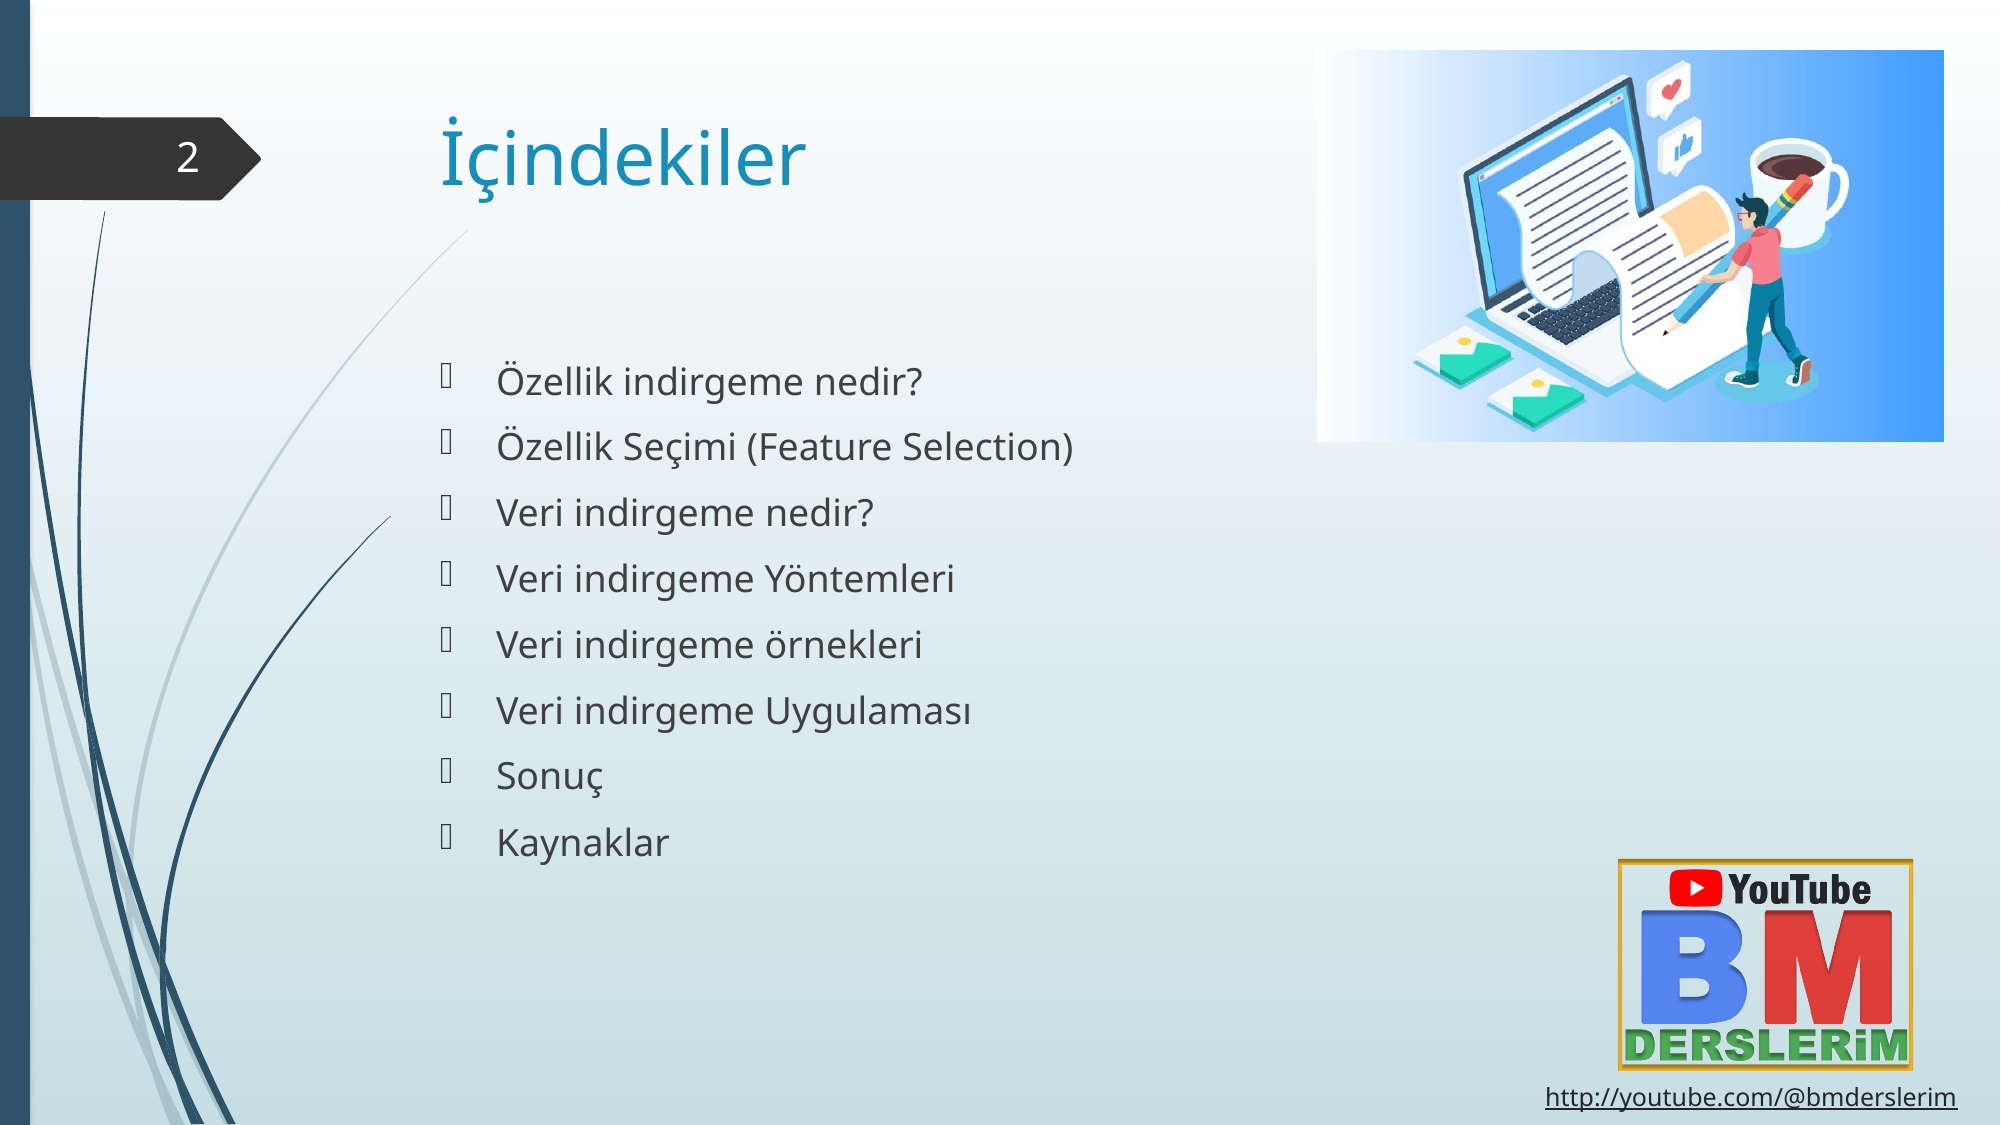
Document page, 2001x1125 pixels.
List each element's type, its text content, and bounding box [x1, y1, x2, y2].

text_box http://youtube.com/@bmderslerim [1512, 1073, 1991, 1123]
list Özellik indirgeme nedir? Özellik Seçimi (Feature Selection) Veri indirgeme nedir? Veri indirgeme Yöntemleri Veri indirgeme örnekleri Veri indirgeme Uygulaması Sonuç Kaynaklar [424, 350, 1888, 970]
picture [1616, 854, 1915, 1075]
picture [1317, 49, 1944, 442]
title İçindekiler [425, 102, 1312, 313]
slide_number 2 [87, 129, 216, 190]
